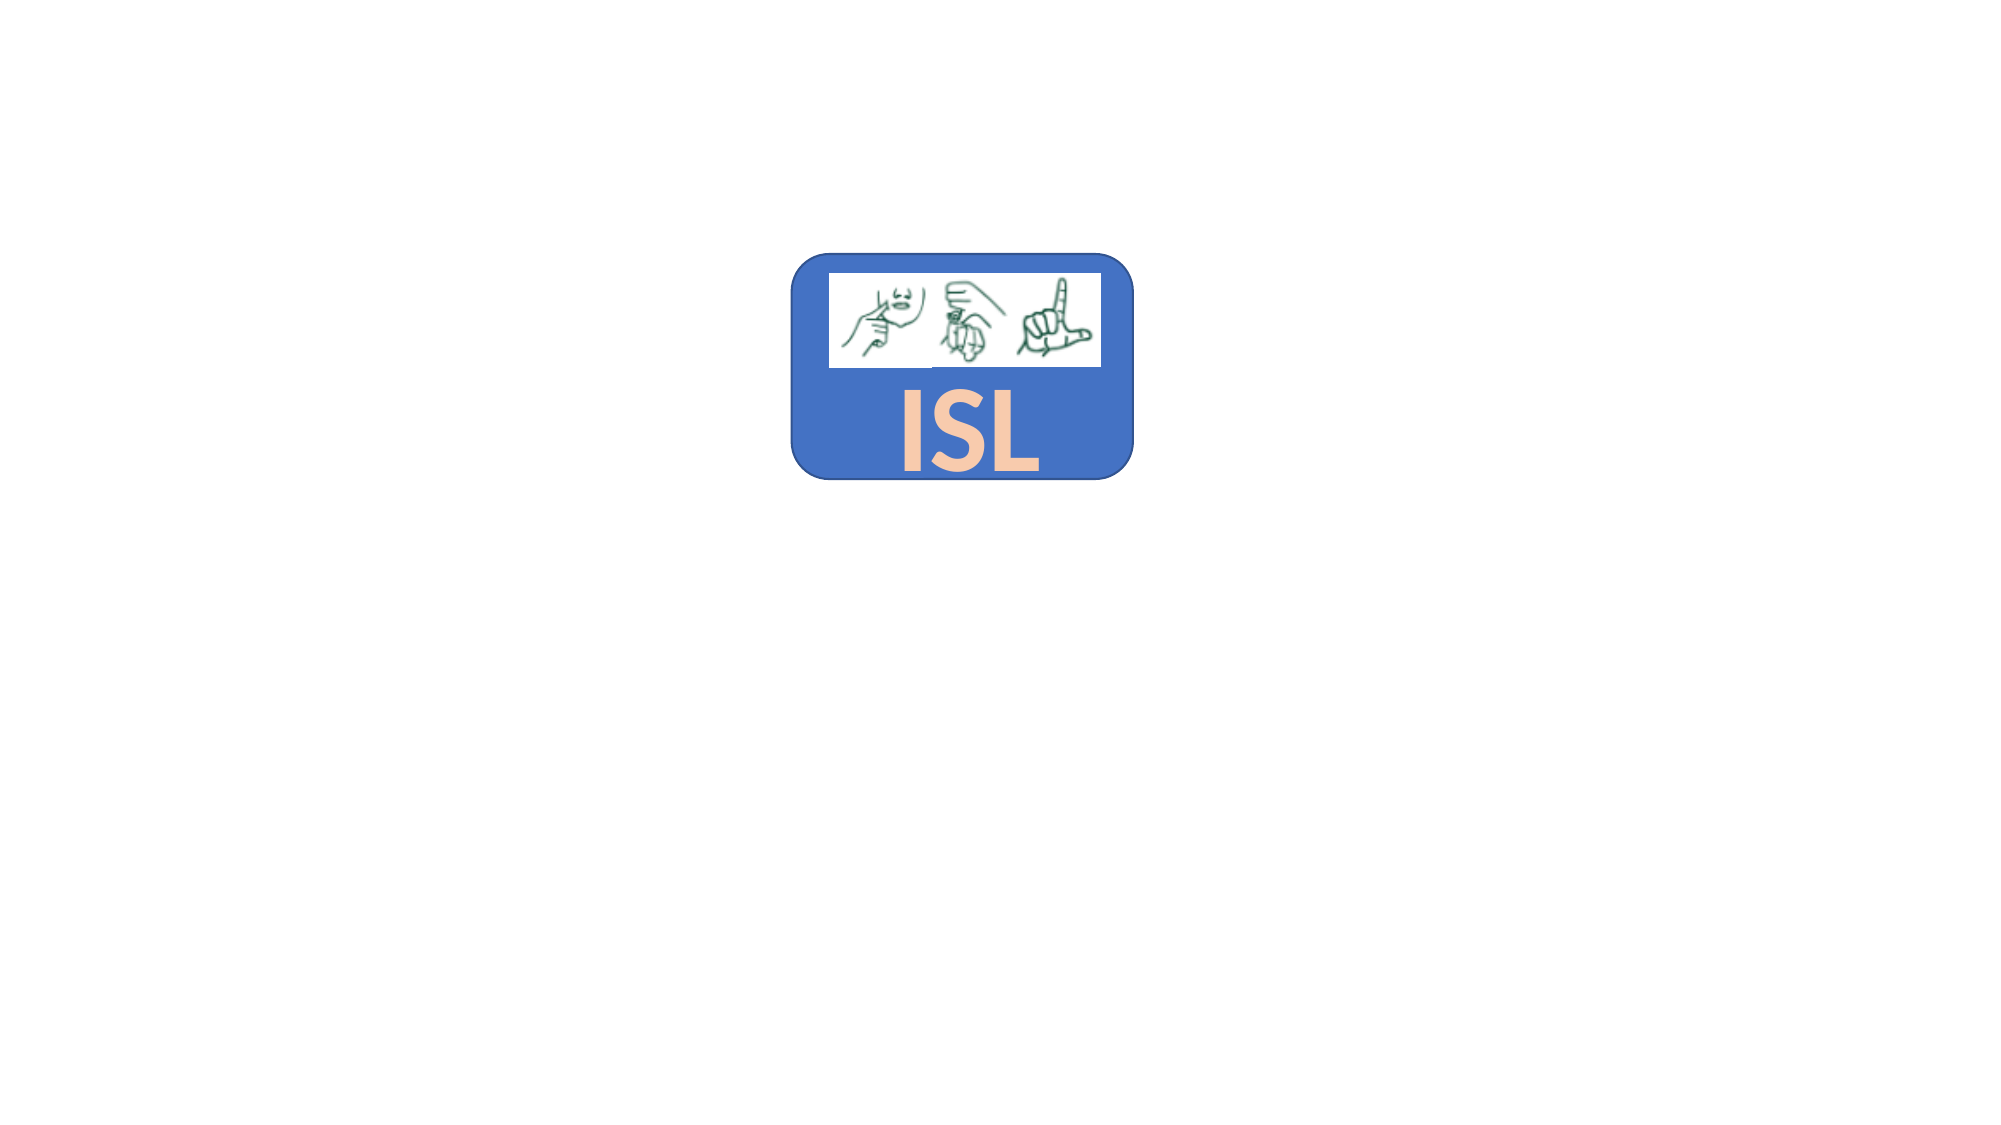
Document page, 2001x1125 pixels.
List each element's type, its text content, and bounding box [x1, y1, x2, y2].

picture [931, 273, 1101, 367]
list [829, 273, 932, 368]
text_box [790, 252, 1134, 481]
text_box ISL [881, 367, 1057, 504]
